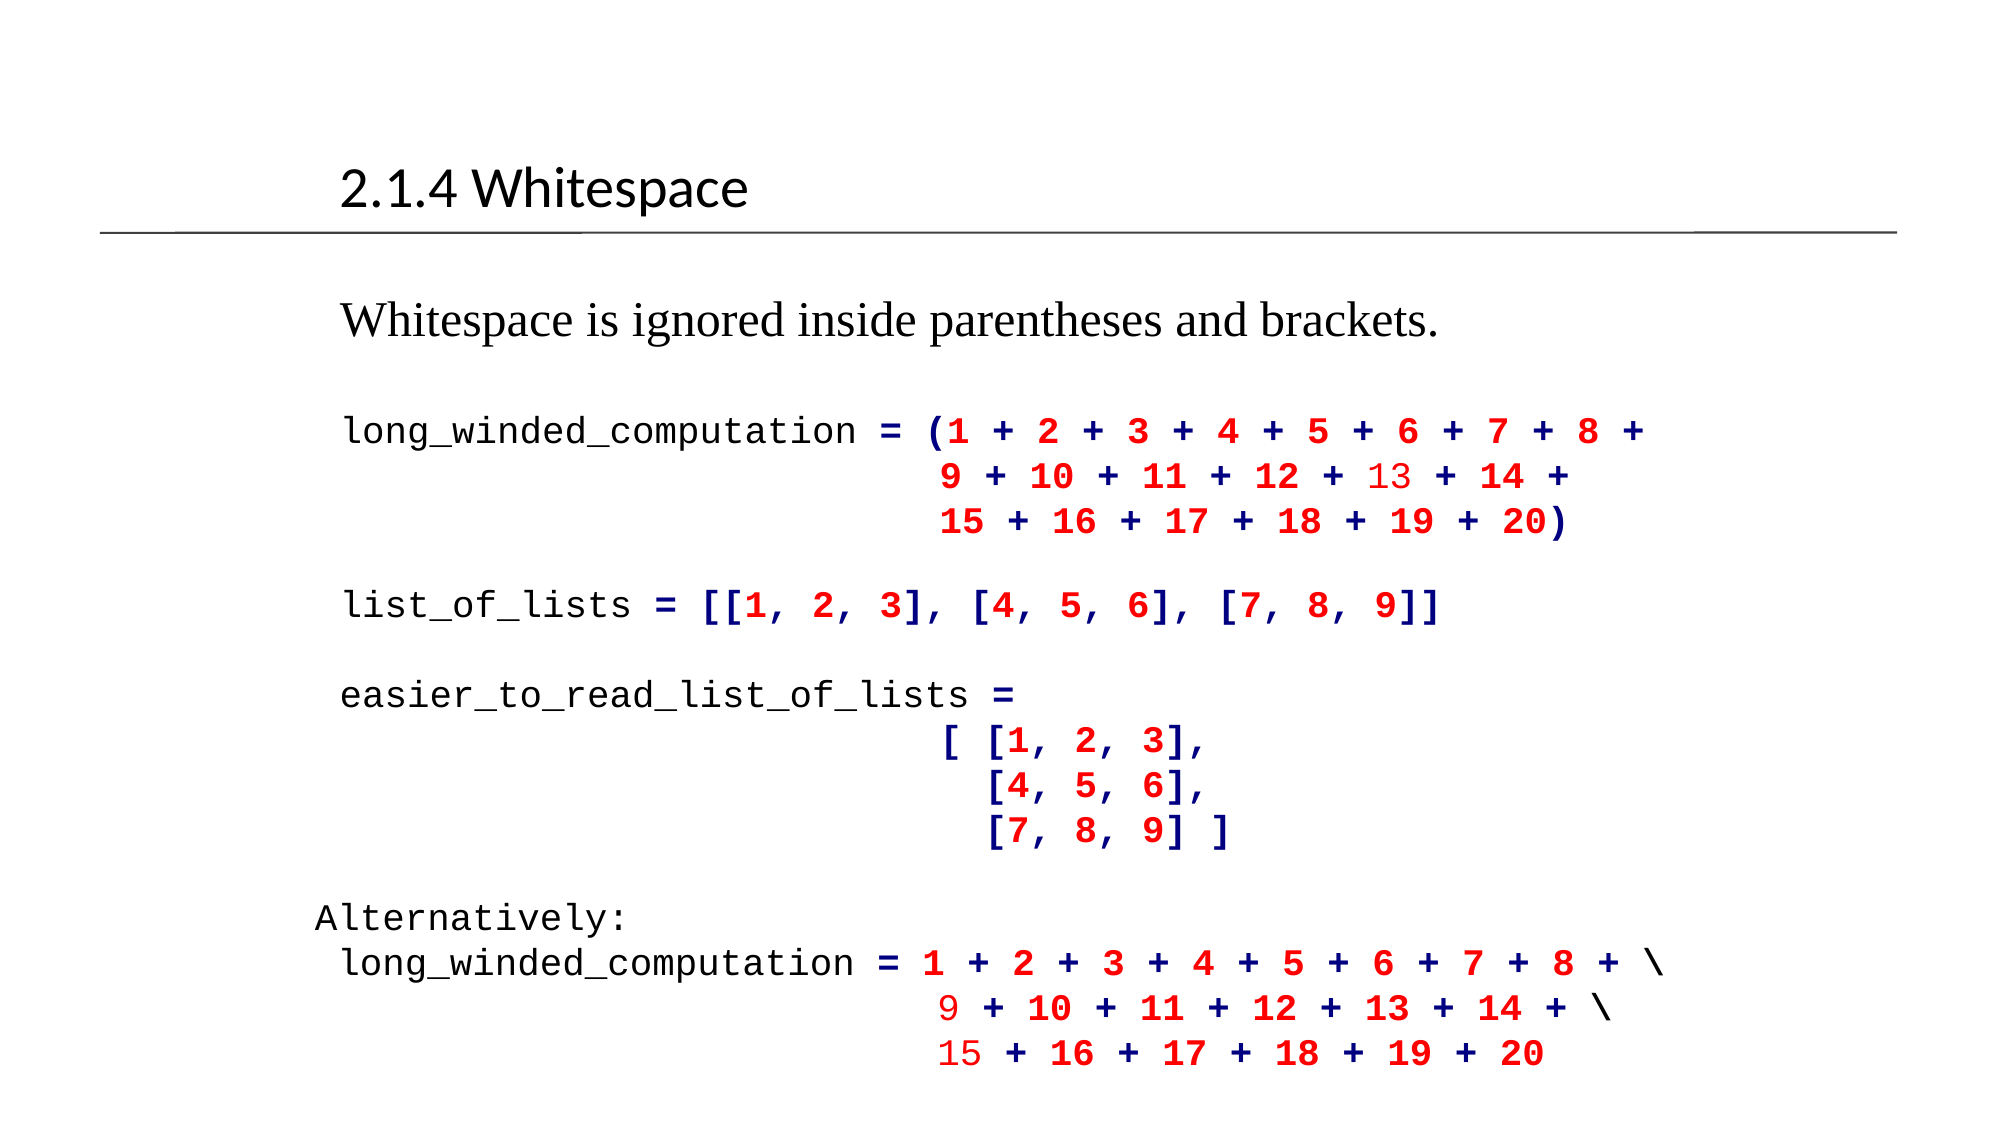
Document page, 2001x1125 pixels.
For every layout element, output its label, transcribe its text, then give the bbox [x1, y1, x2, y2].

text_box list_of_lists = [[1, 2, 3], [4, 5, 6], [7, 8, 9]] easier_to_read_list_of_lists = [ [1, 2, 3], [4, 5, 6], [7, 8, 9] ] [324, 573, 1675, 858]
text_box Whitespace is ignored inside parentheses and brackets. [324, 285, 1700, 424]
text_box long_winded_computation = (1 + 2 + 3 + 4 + 5 + 6 + 7 + 8 + 9 + 10 + 11 + 12 + 13 + 14 + 15 + 16 + 17 + 18 + 19 + 20) [324, 424, 1675, 548]
text_box Alternatively: long_winded_computation = 1 + 2 + 3 + 4 + 5 + 6 + 7 + 8 + \ 9 + 10 + 11 + 12 + 13 + 14 + \ 15 + 16 + 17 + 18 + 19 + 20 [300, 885, 1700, 1081]
list 2.1.4 Whitespace [324, 149, 1675, 285]
